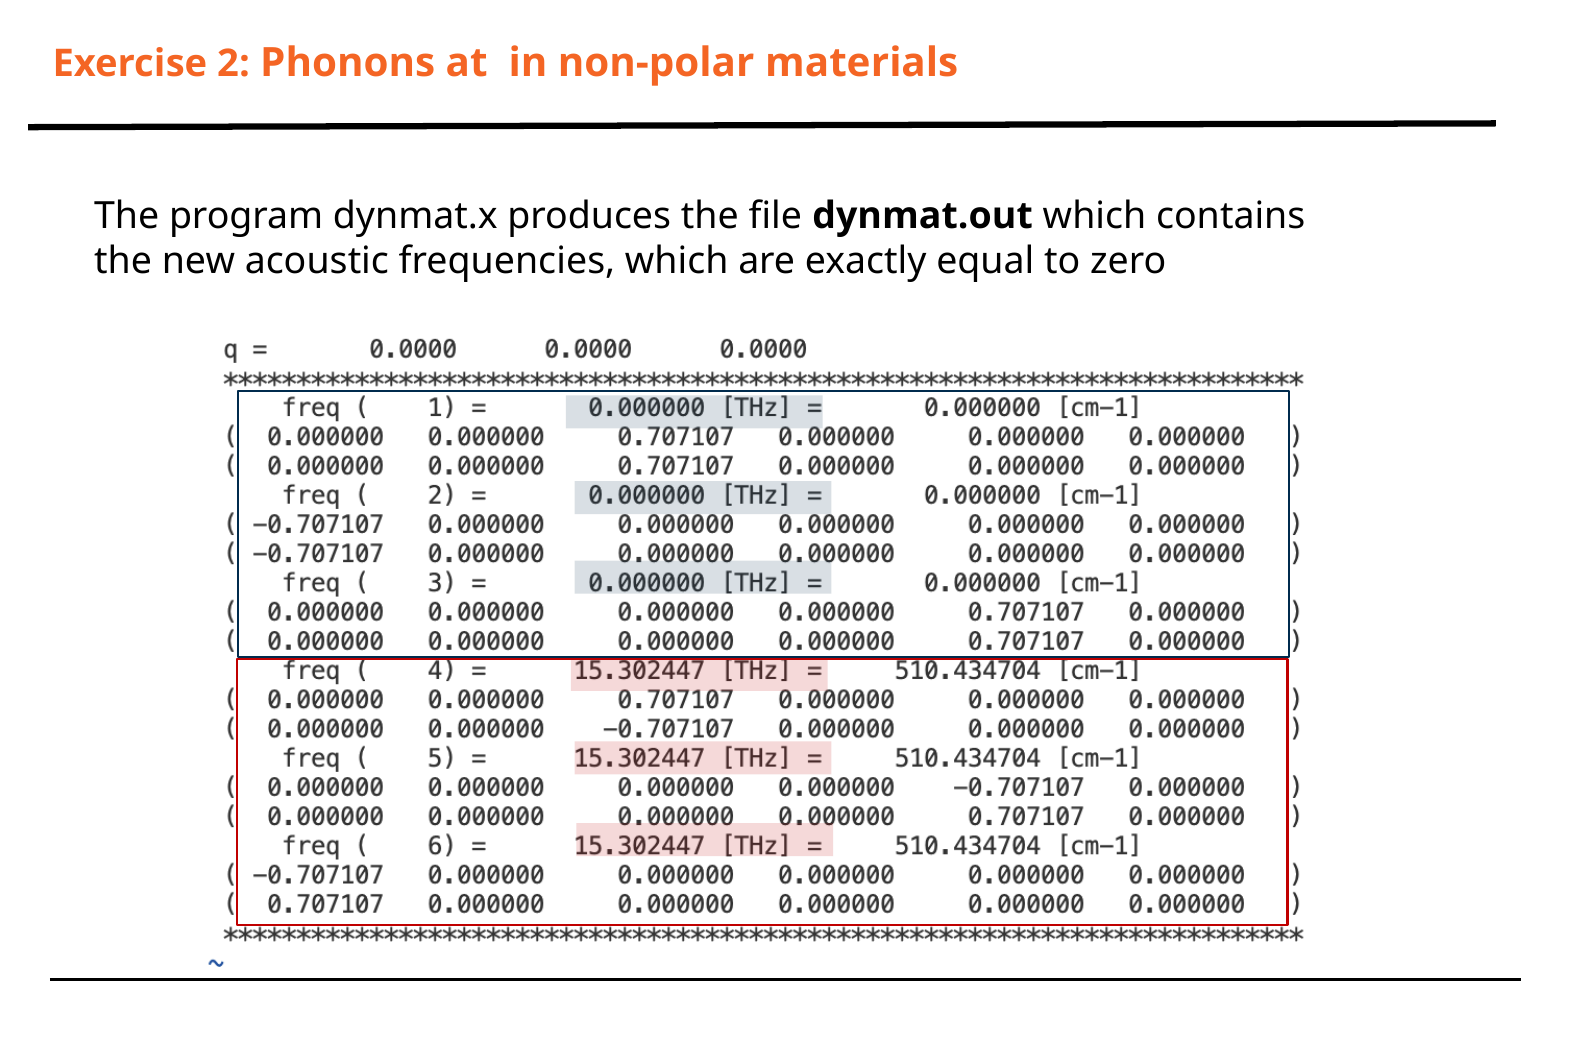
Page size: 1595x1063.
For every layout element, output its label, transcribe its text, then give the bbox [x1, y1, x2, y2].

text_box The program dynmat.x produces the file dynmat.out which contains the new acoustic frequencies, which are exactly equal to zero [79, 184, 1559, 469]
picture [194, 318, 1368, 967]
